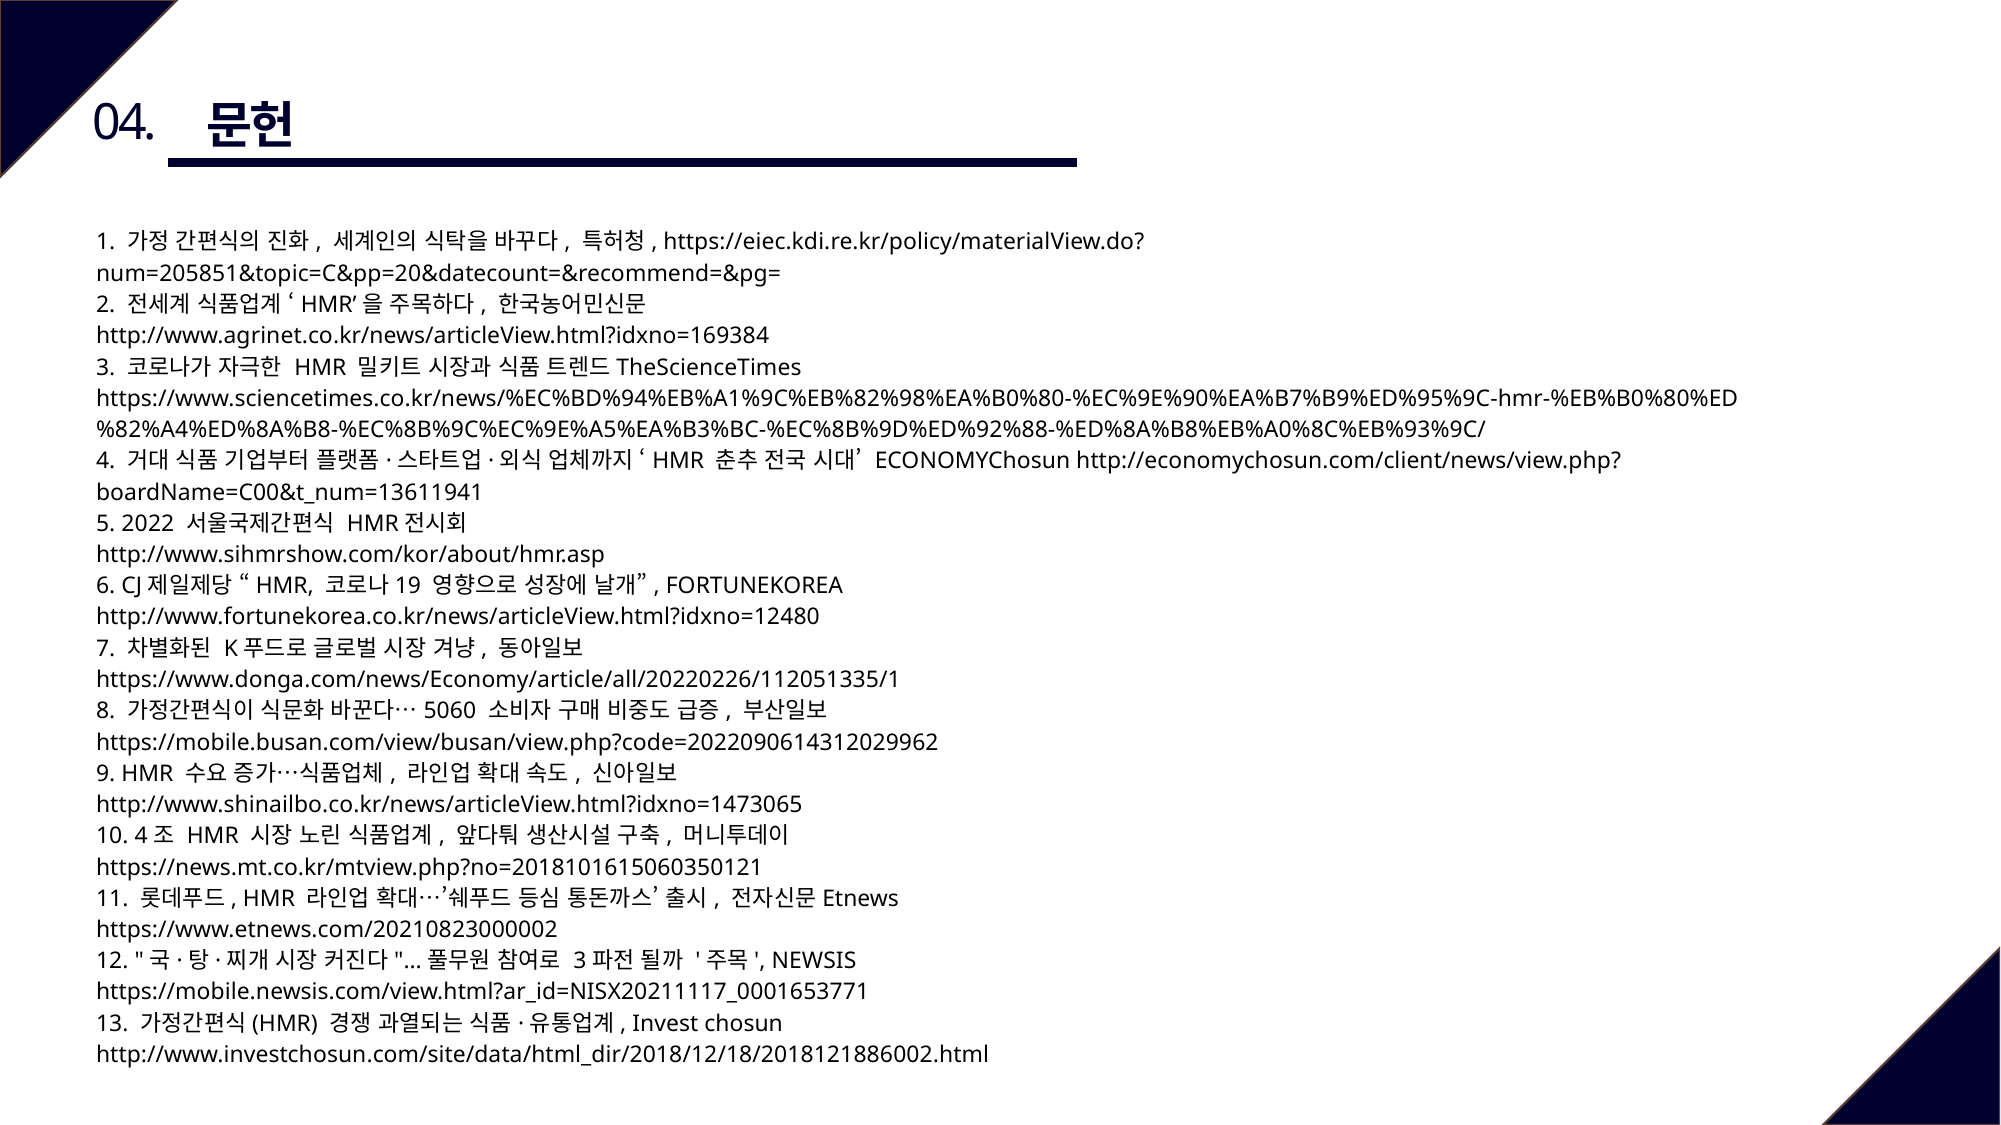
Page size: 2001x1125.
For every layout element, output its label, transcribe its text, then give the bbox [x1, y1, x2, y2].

text_box 문헌 [166, 86, 311, 162]
text_box 04. [78, 81, 172, 157]
text_box 1. 가정 간편식의 진화, 세계인의 식탁을 바꾸다, 특허청, https://eiec.kdi.re.kr/policy/materialView.do?num=205851&topic=C&pp=20&datecount=&recommend=&pg= 2. 전세계 식품업계 ‘HMR’을 주목하다, 한국농어민신문 http://www.agrinet.co.kr/news/articleView.html?idxno=169384 3. 코로나가 자극한 HMR 밀키트 시장과 식품 트렌드TheScienceTimes https://www.sciencetimes.co.kr/news/%EC%BD%94%EB%A1%9C%EB%82%98%EA%B0%80-%EC%9E%90%EA%B7%B9%ED%95%9C-hmr-%EB%B0%80%ED%82%A4%ED%8A%B8-%EC%8B%9C%EC%9E%A5%EA%B3%BC-%EC%8B%9D%ED%92%88-%ED%8A%B8%EB%A0%8C%EB%93%9C/ 4. 거대 식품 기업부터 플랫폼·스타트업·외식 업체까지 ‘HMR 춘추 전국 시대’ ECONOMYChosun http://economychosun.com/client/news/view.php?boardName=C00&t_num=13611941 5. 2022 서울국제간편식 HMR전시회 http://www.sihmrshow.com/kor/about/hmr.asp 6. CJ제일제당 “HMR, 코로나19 영향으로 성장에 날개”, FORTUNEKOREA http://www.fortunekorea.co.kr/news/articleView.html?idxno=12480 7. 차별화된 K푸드로 글로벌 시장 겨냥, 동아일보 https://www.donga.com/news/Economy/article/all/20220226/112051335/1 8. 가정간편식이 식문화 바꾼다…5060 소비자 구매 비중도 급증, 부산일보 https://mobile.busan.com/view/busan/view.php?code=2022090614312029962 9. HMR 수요 증가…식품업체, 라인업 확대 속도, 신아일보 http://www.shinailbo.co.kr/news/articleView.html?idxno=1473065 10. 4조 HMR 시장 노린 식품업계, 앞다퉈 생산시설 구축, 머니투데이 https://news.mt.co.kr/mtview.php?no=2018101615060350121 11. 롯데푸드, HMR 라인업 확대…’쉐푸드 등심 통돈까스’ 출시, 전자신문Etnews https://www.etnews.com/20210823000002 12. "국·탕·찌개 시장 커진다"…풀무원 참여로 3파전 될까 '주목', NEWSIS https://mobile.newsis.com/view.html?ar_id=NISX20211117_0001653771 13. 가정간편식(HMR) 경쟁 과열되는 식품·유통업계, Invest chosun http://www.investchosun.com/site/data/html_dir/2018/12/18/2018121886002.html [81, 216, 1824, 1125]
